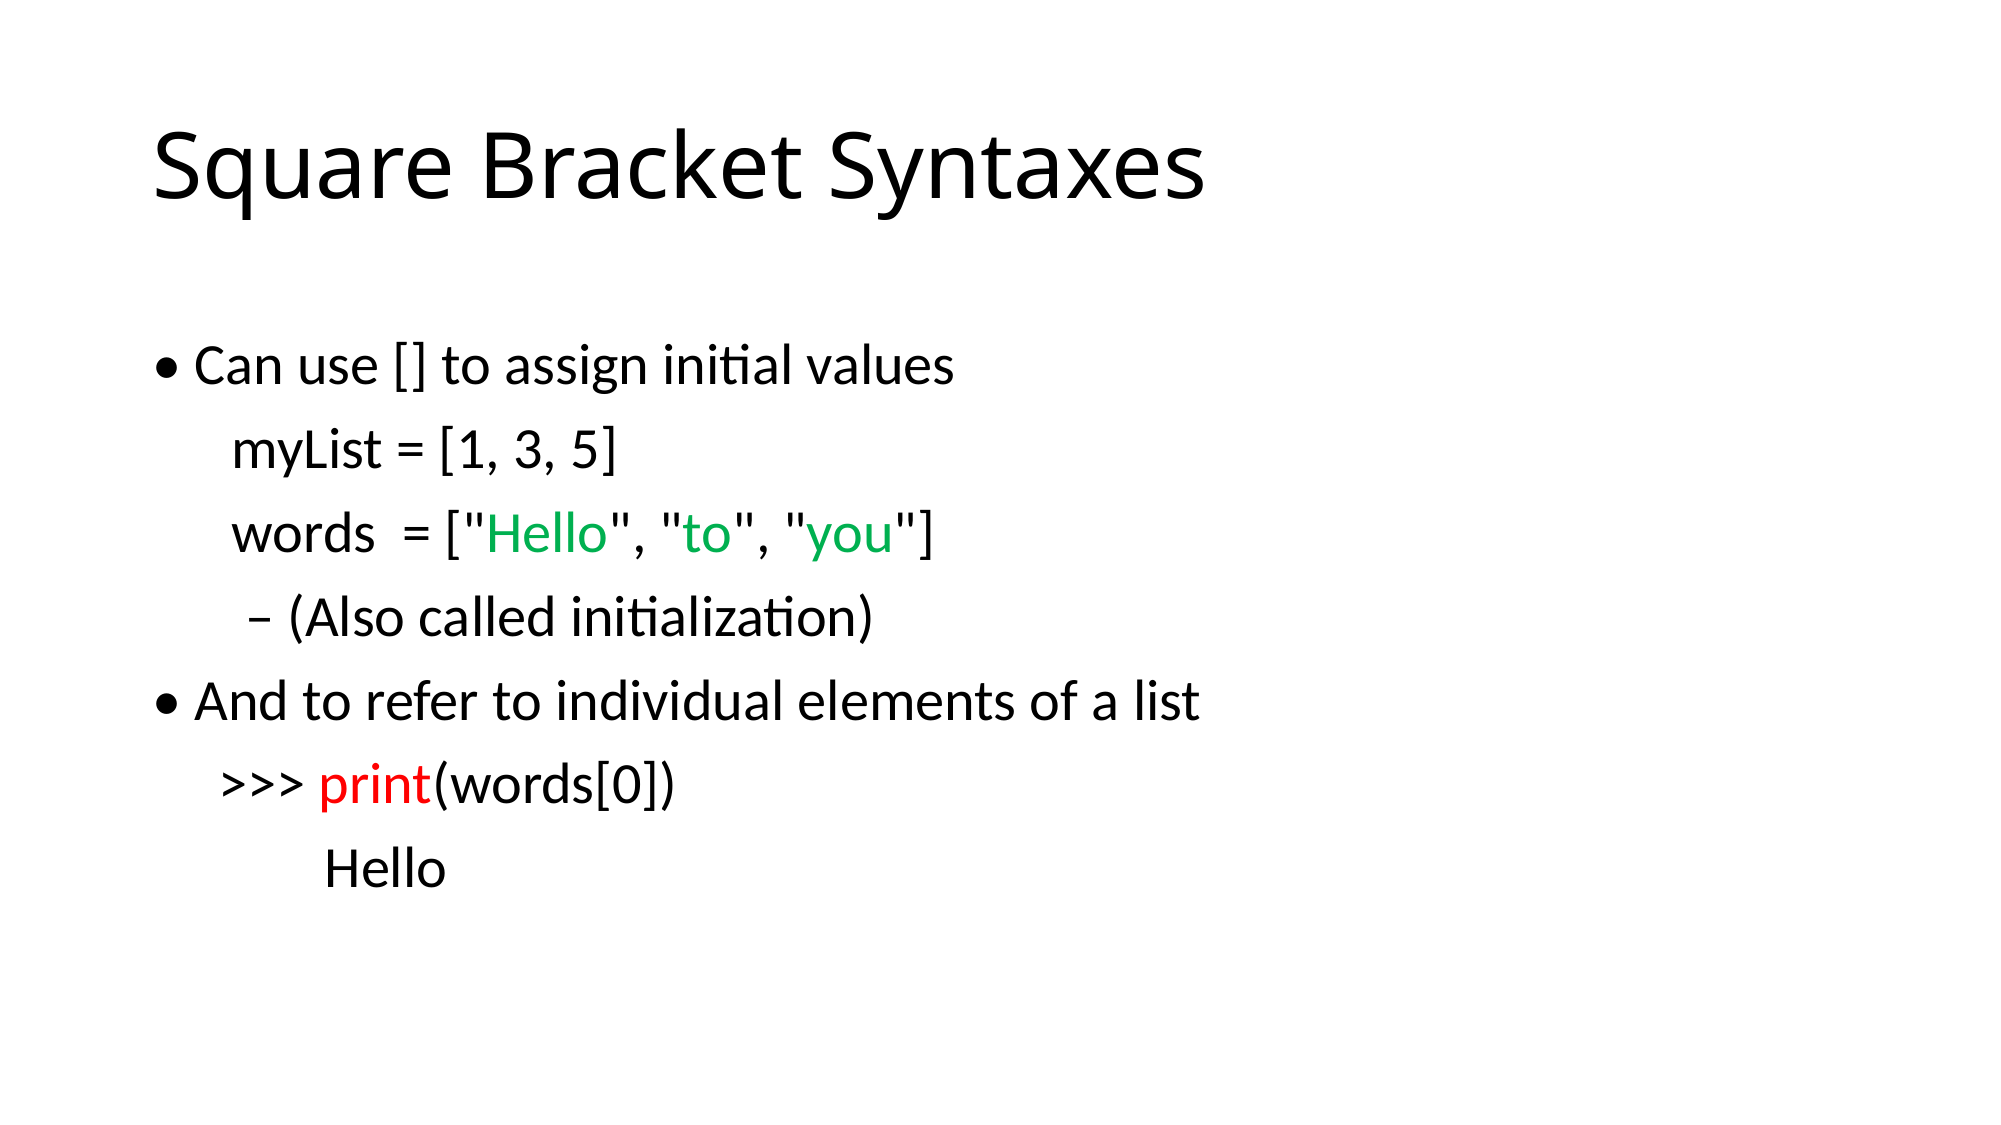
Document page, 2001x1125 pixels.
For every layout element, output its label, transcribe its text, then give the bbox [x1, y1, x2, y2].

title Square Bracket Syntaxes [137, 59, 1863, 278]
list • Can use [] to assign initial values myList = [1, 3, 5] words = ["Hello", "to", "you"] – (Also called initialization) • And to refer to individual elements of a list >>> print(words[0]) Hello [137, 327, 1863, 1041]
